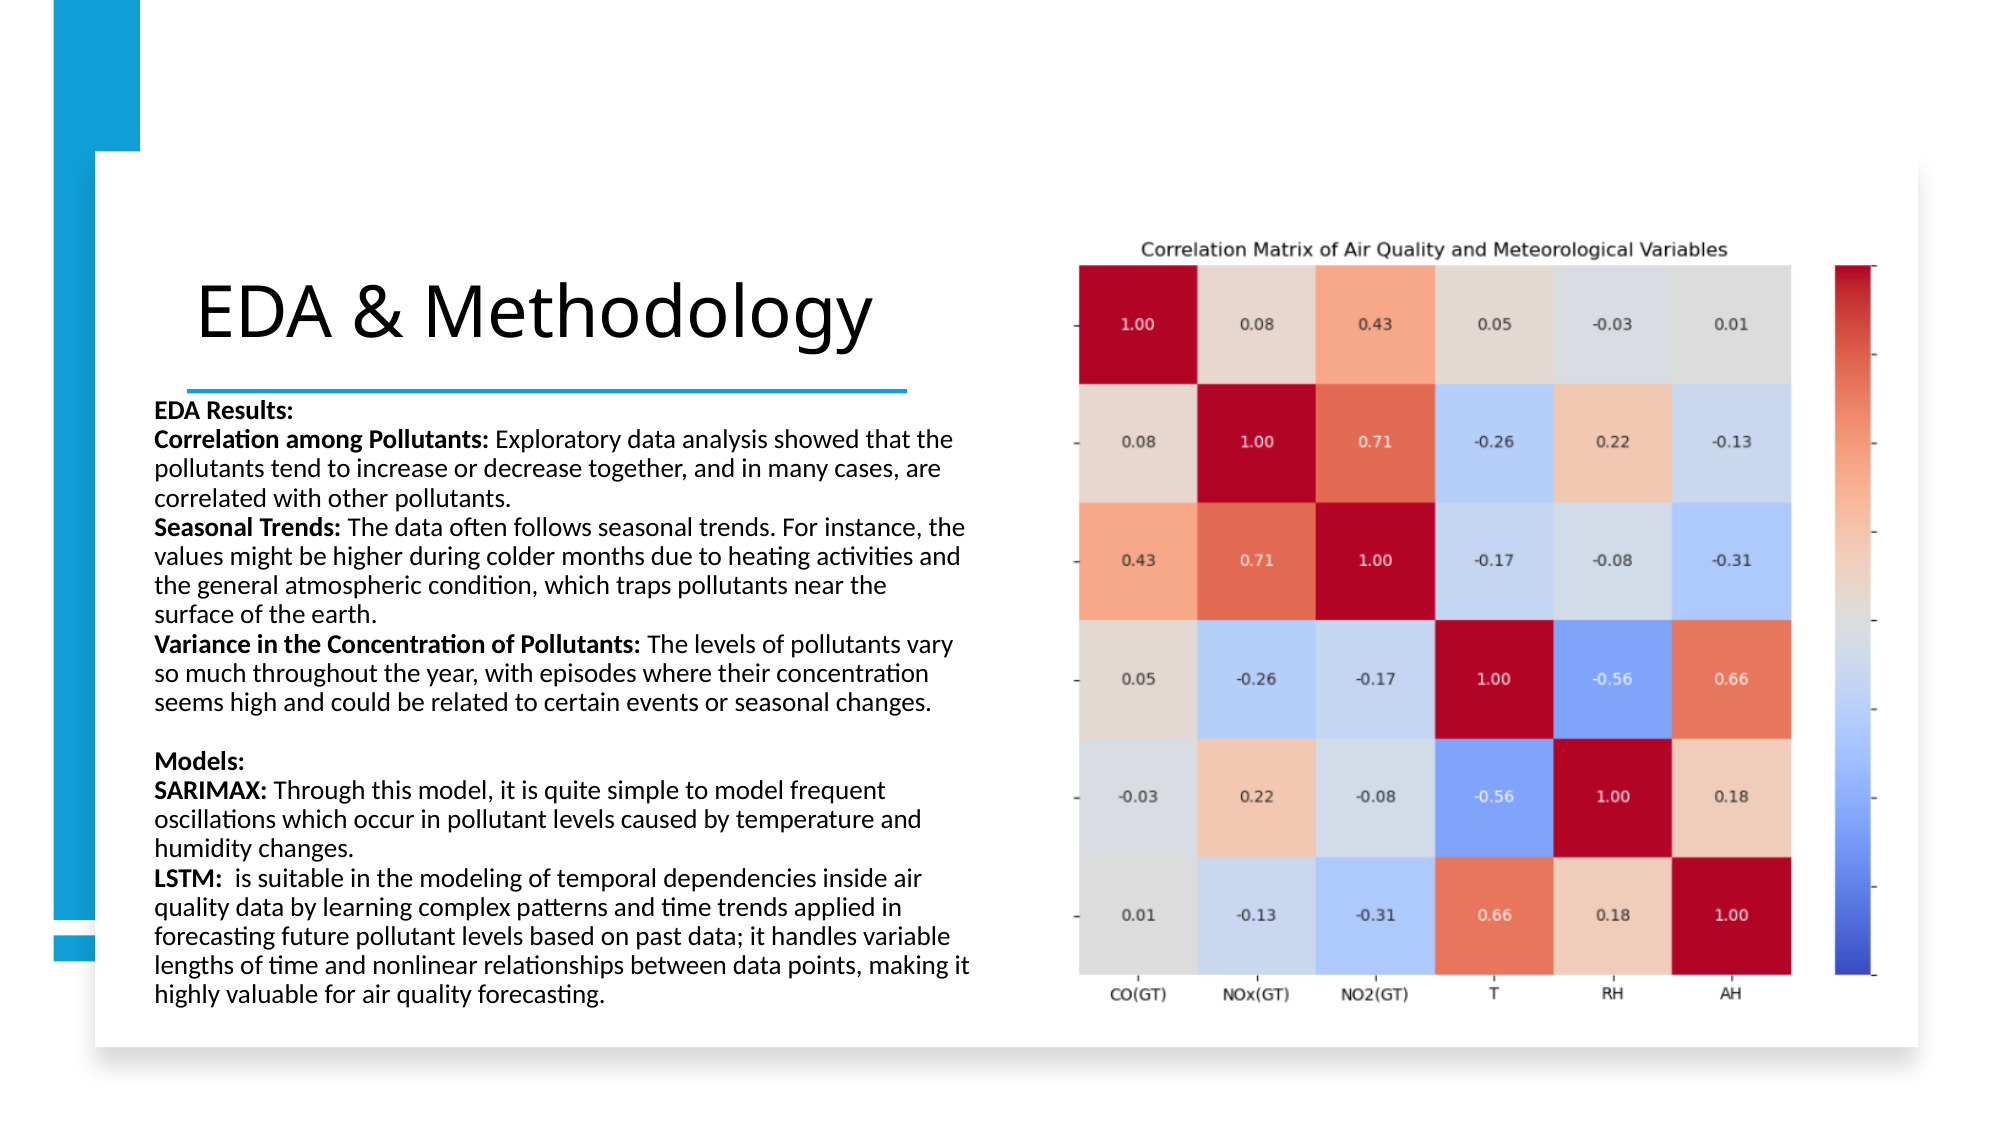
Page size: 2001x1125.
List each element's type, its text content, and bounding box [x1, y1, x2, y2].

title EDA & Methodology [180, 203, 953, 362]
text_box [0, 436, 578, 525]
text_box [0, 0, 2000, 1125]
list EDA Results: Correlation among Pollutants: Exploratory data analysis showed that the pollutants tend to increase or decrease together, and in many cases, are correlated with other pollutants. Seasonal Trends: The data often follows seasonal trends. For instance, the values might be higher during colder months due to heating activities and the general atmospheric condition, which traps pollutants near the surface of the earth. Variance in the Concentration of Pollutants: The levels of pollutants vary so much throughout the year, with episodes where their concentration seems high and could be related to certain events or seasonal changes. Models: SARIMAX: Through this model, it is quite simple to model frequent oscillations which occur in pollutant levels caused by temperature and humidity changes. LSTM: is suitable in the modeling of temporal dependencies inside air quality data by learning complex patterns and time trends applied in forecasting future pollutant levels based on past data; it handles variable lengths of time and nonlinear relationships between data points, making it highly valuable for air quality forecasting. [139, 388, 988, 1049]
text_box [93, 150, 1919, 1049]
picture [1071, 226, 1882, 1008]
